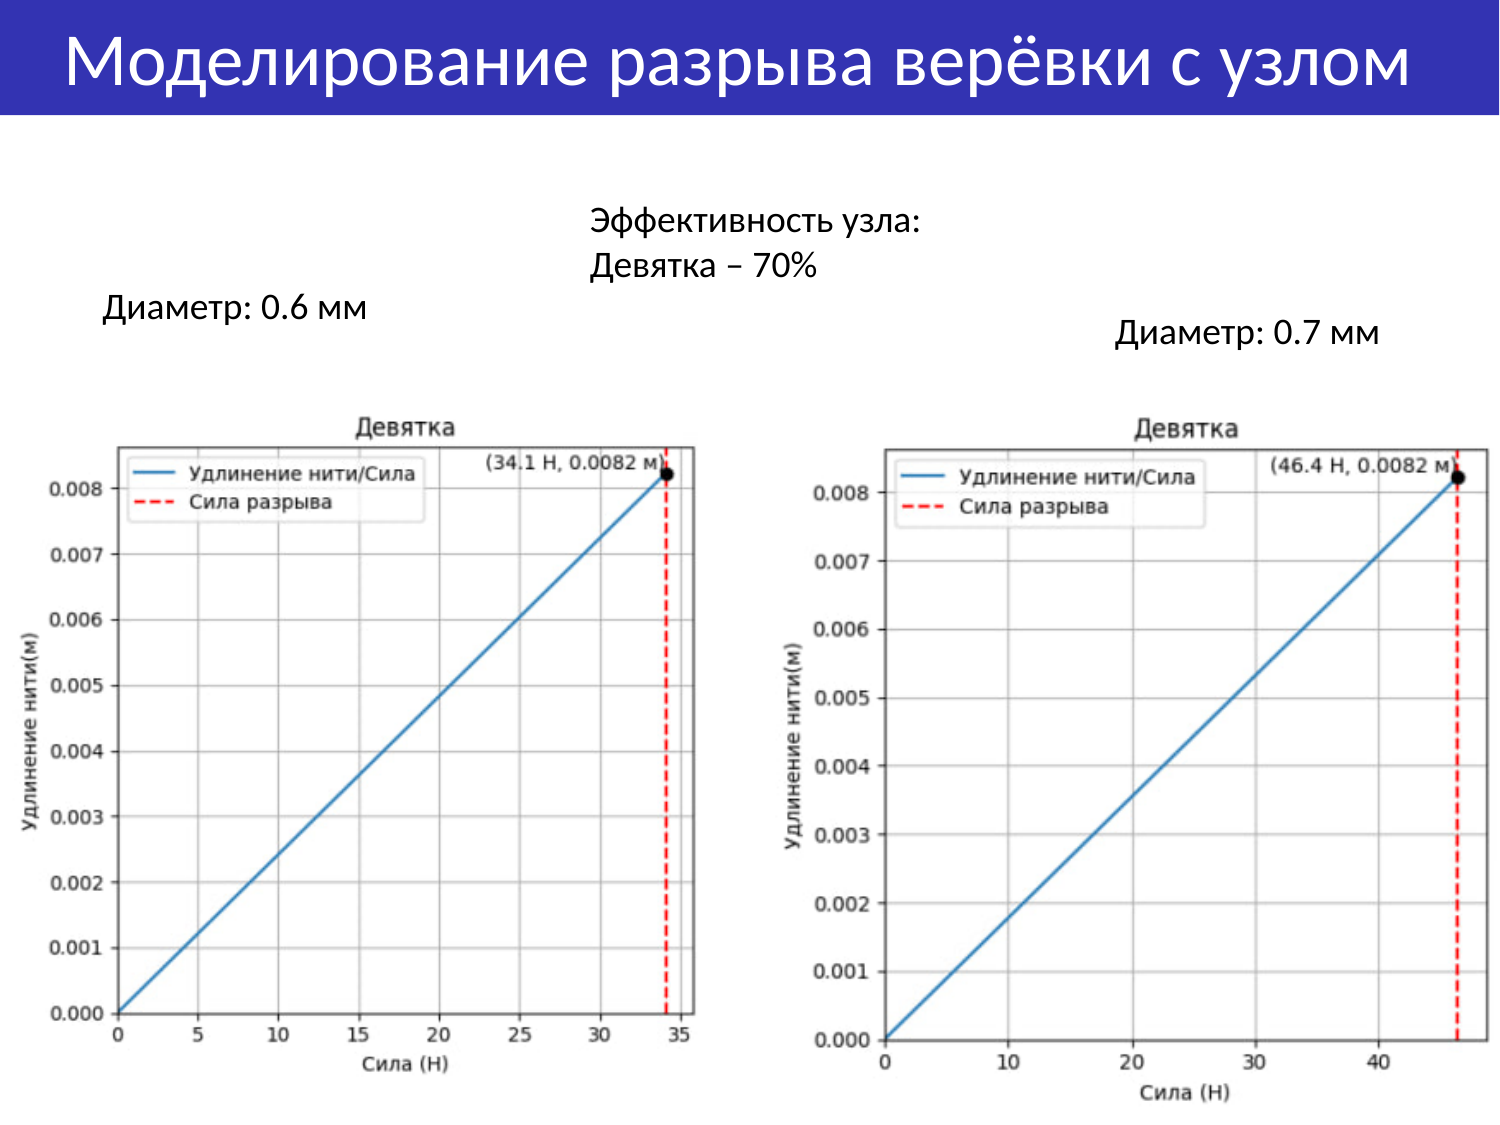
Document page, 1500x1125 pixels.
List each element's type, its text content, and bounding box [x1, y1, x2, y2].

picture [762, 393, 1500, 1125]
text_box Диаметр: 0.7 мм [1100, 299, 1431, 360]
picture [0, 393, 701, 1095]
text_box Эффективность узла: Девятка – 70% [574, 187, 999, 293]
text_box Диаметр: 0.6 мм [87, 274, 473, 335]
text_box Моделирование разрыва верёвки с узлом [49, 2, 1428, 108]
